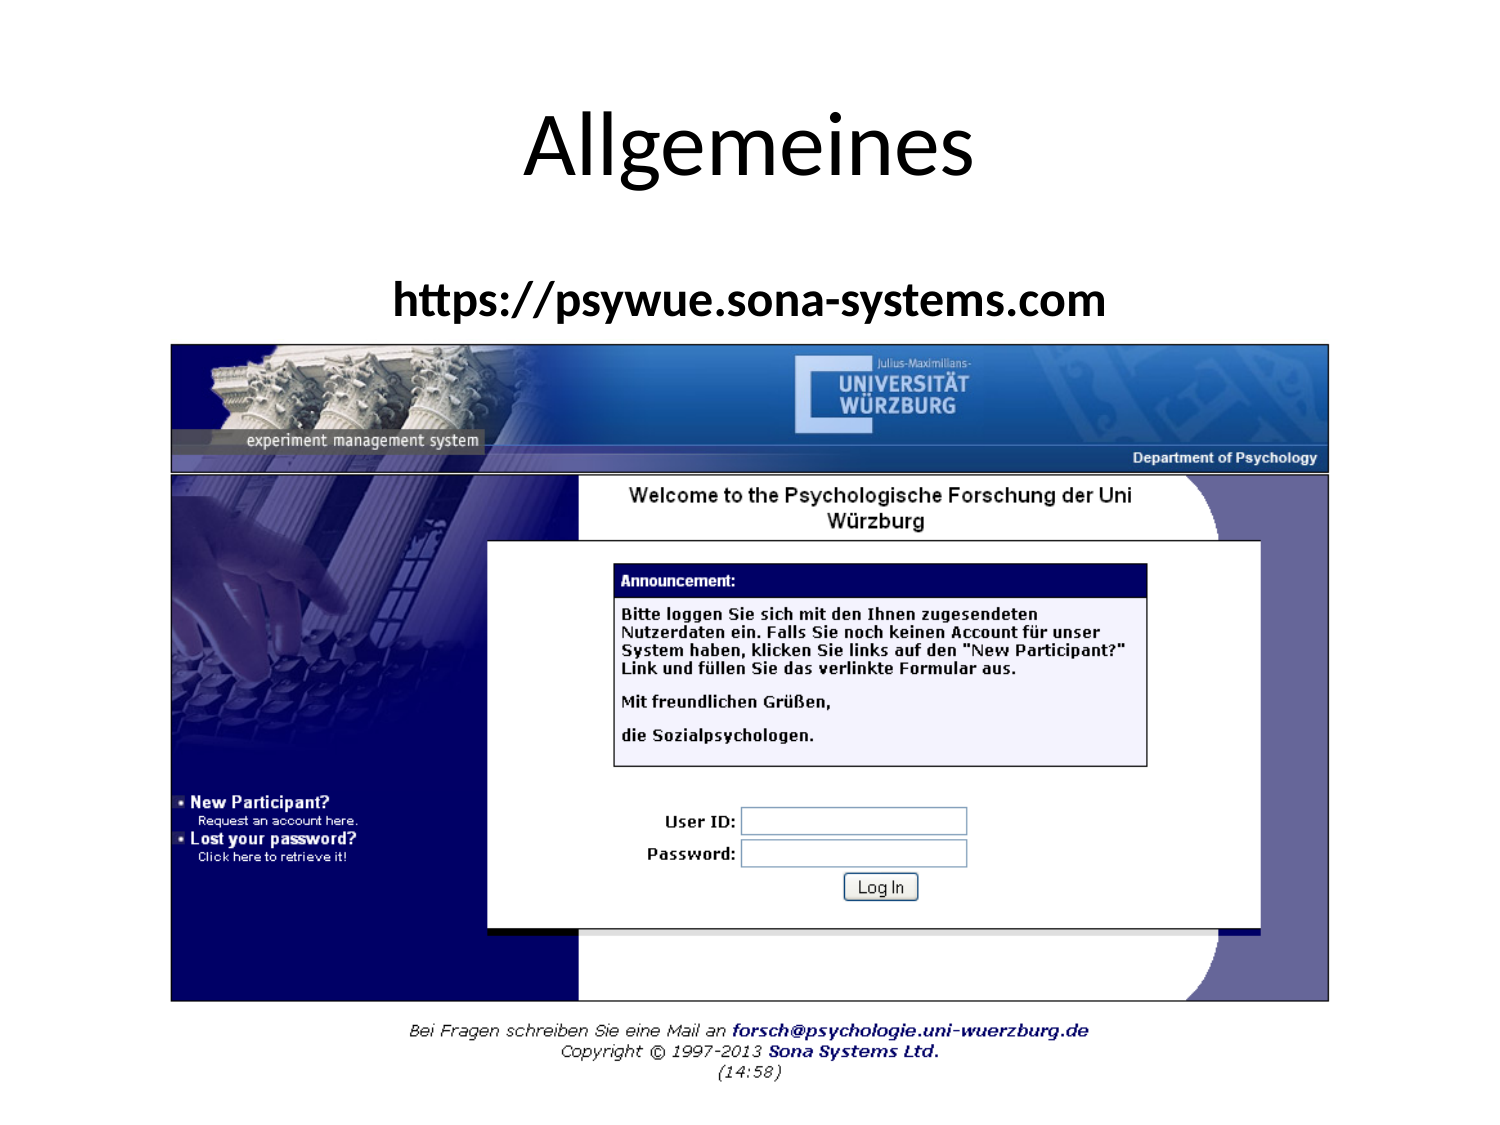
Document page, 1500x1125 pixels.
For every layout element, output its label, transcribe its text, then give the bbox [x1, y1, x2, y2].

text_box https://psywue.sona-systems.com [171, 258, 1329, 334]
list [166, 339, 1334, 1083]
title Allgemeines [75, 45, 1425, 233]
